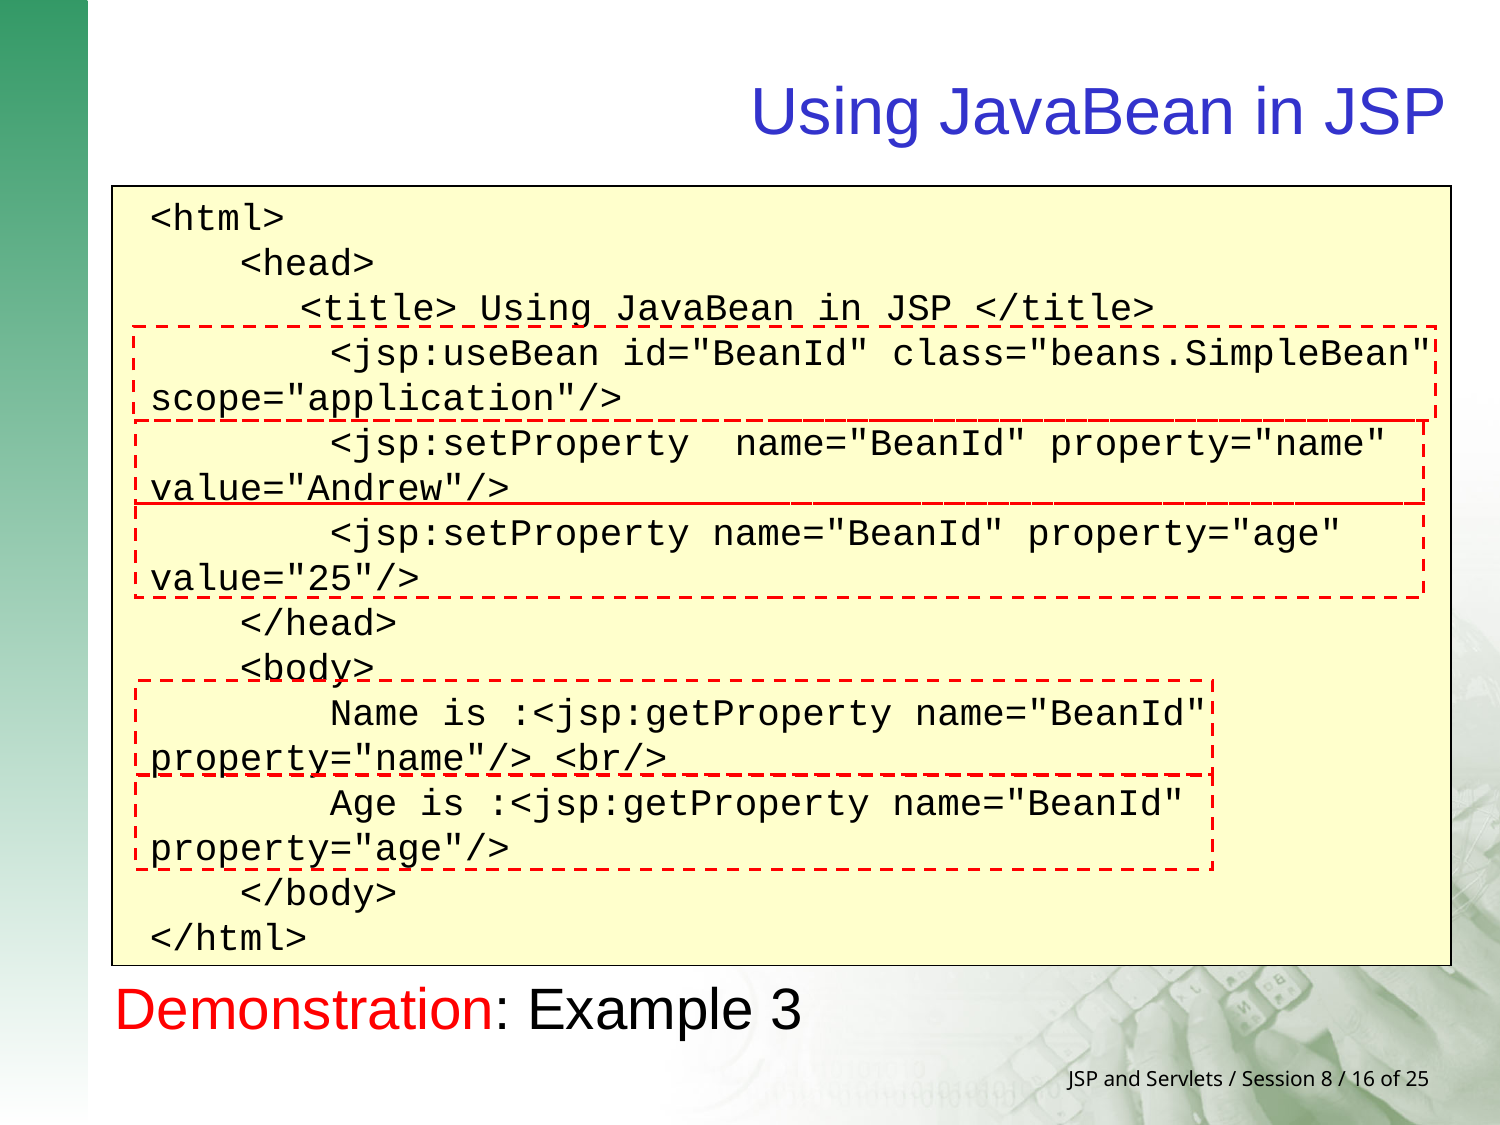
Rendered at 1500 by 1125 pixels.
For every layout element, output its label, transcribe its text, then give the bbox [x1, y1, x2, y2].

text_box Demonstration: Example 3 [100, 964, 1451, 1083]
picture [549, 365, 1500, 1125]
text_box [135, 774, 1213, 870]
text_box [135, 680, 1213, 774]
text_box [133, 326, 1436, 421]
title Using JavaBean in JSP [112, 42, 1463, 173]
text_box [135, 420, 1424, 503]
text_box <html> <head> <title> Using JavaBean in JSP </title> <jsp:useBean id="BeanId" class="beans.SimpleBean" scope="application"/> <jsp:setProperty name="BeanId" property="name" value="Andrew"/> <jsp:setProperty name="BeanId" property="age" value="25"/> </head> <body> Name is :<jsp:getProperty name="BeanId" property="name"/> <br/> Age is :<jsp:getProperty name="BeanId" property="age"/> </body> </html> [112, 186, 1451, 964]
text_box Usage of useBean, setProperty, and getProperty action. [1451, 196, 1463, 362]
text_box [135, 503, 1424, 598]
